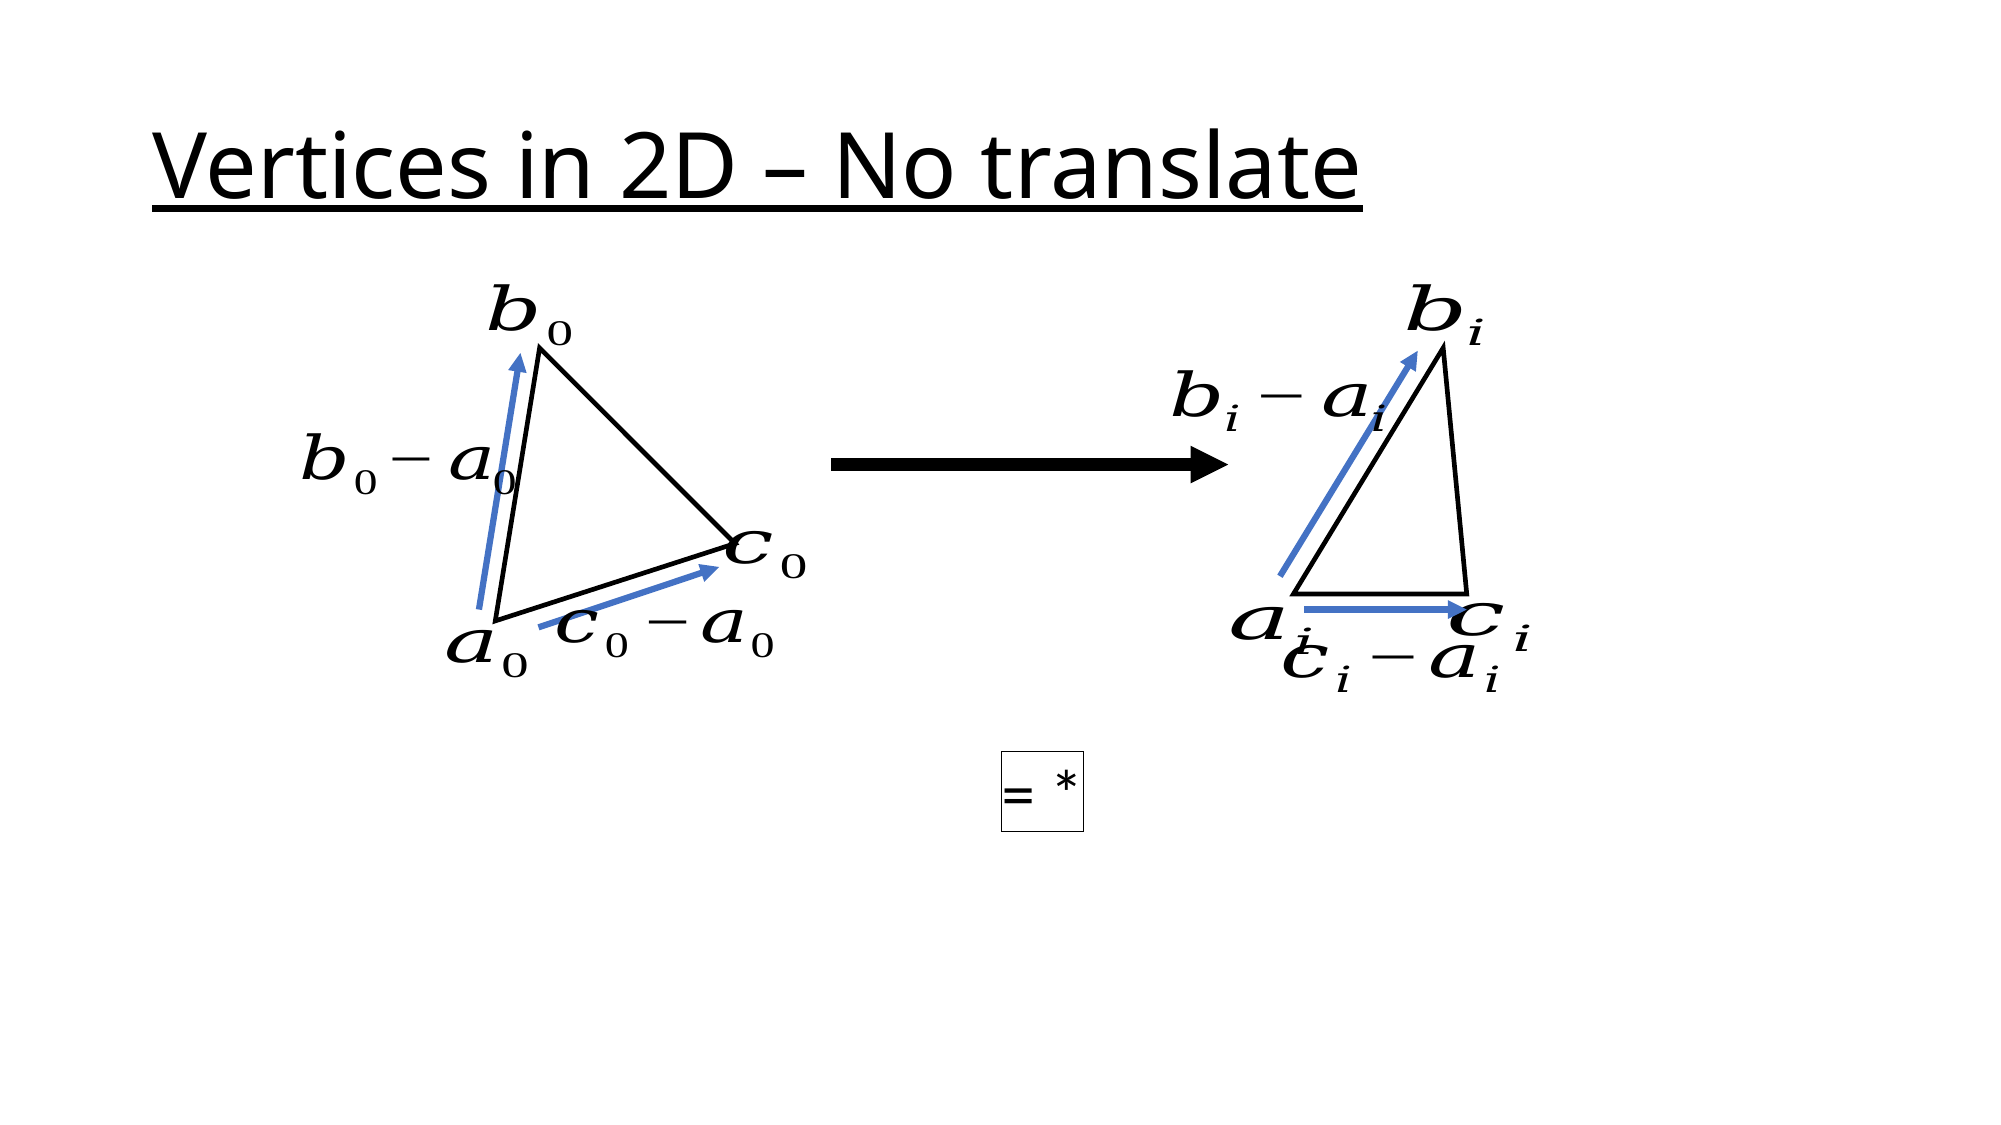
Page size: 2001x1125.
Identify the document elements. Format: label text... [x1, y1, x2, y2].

text_box [1291, 344, 1468, 596]
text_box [478, 352, 521, 610]
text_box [1279, 350, 1418, 577]
title Vertices in 2D – No translate [137, 59, 1863, 278]
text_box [538, 567, 719, 628]
text_box [494, 345, 732, 623]
